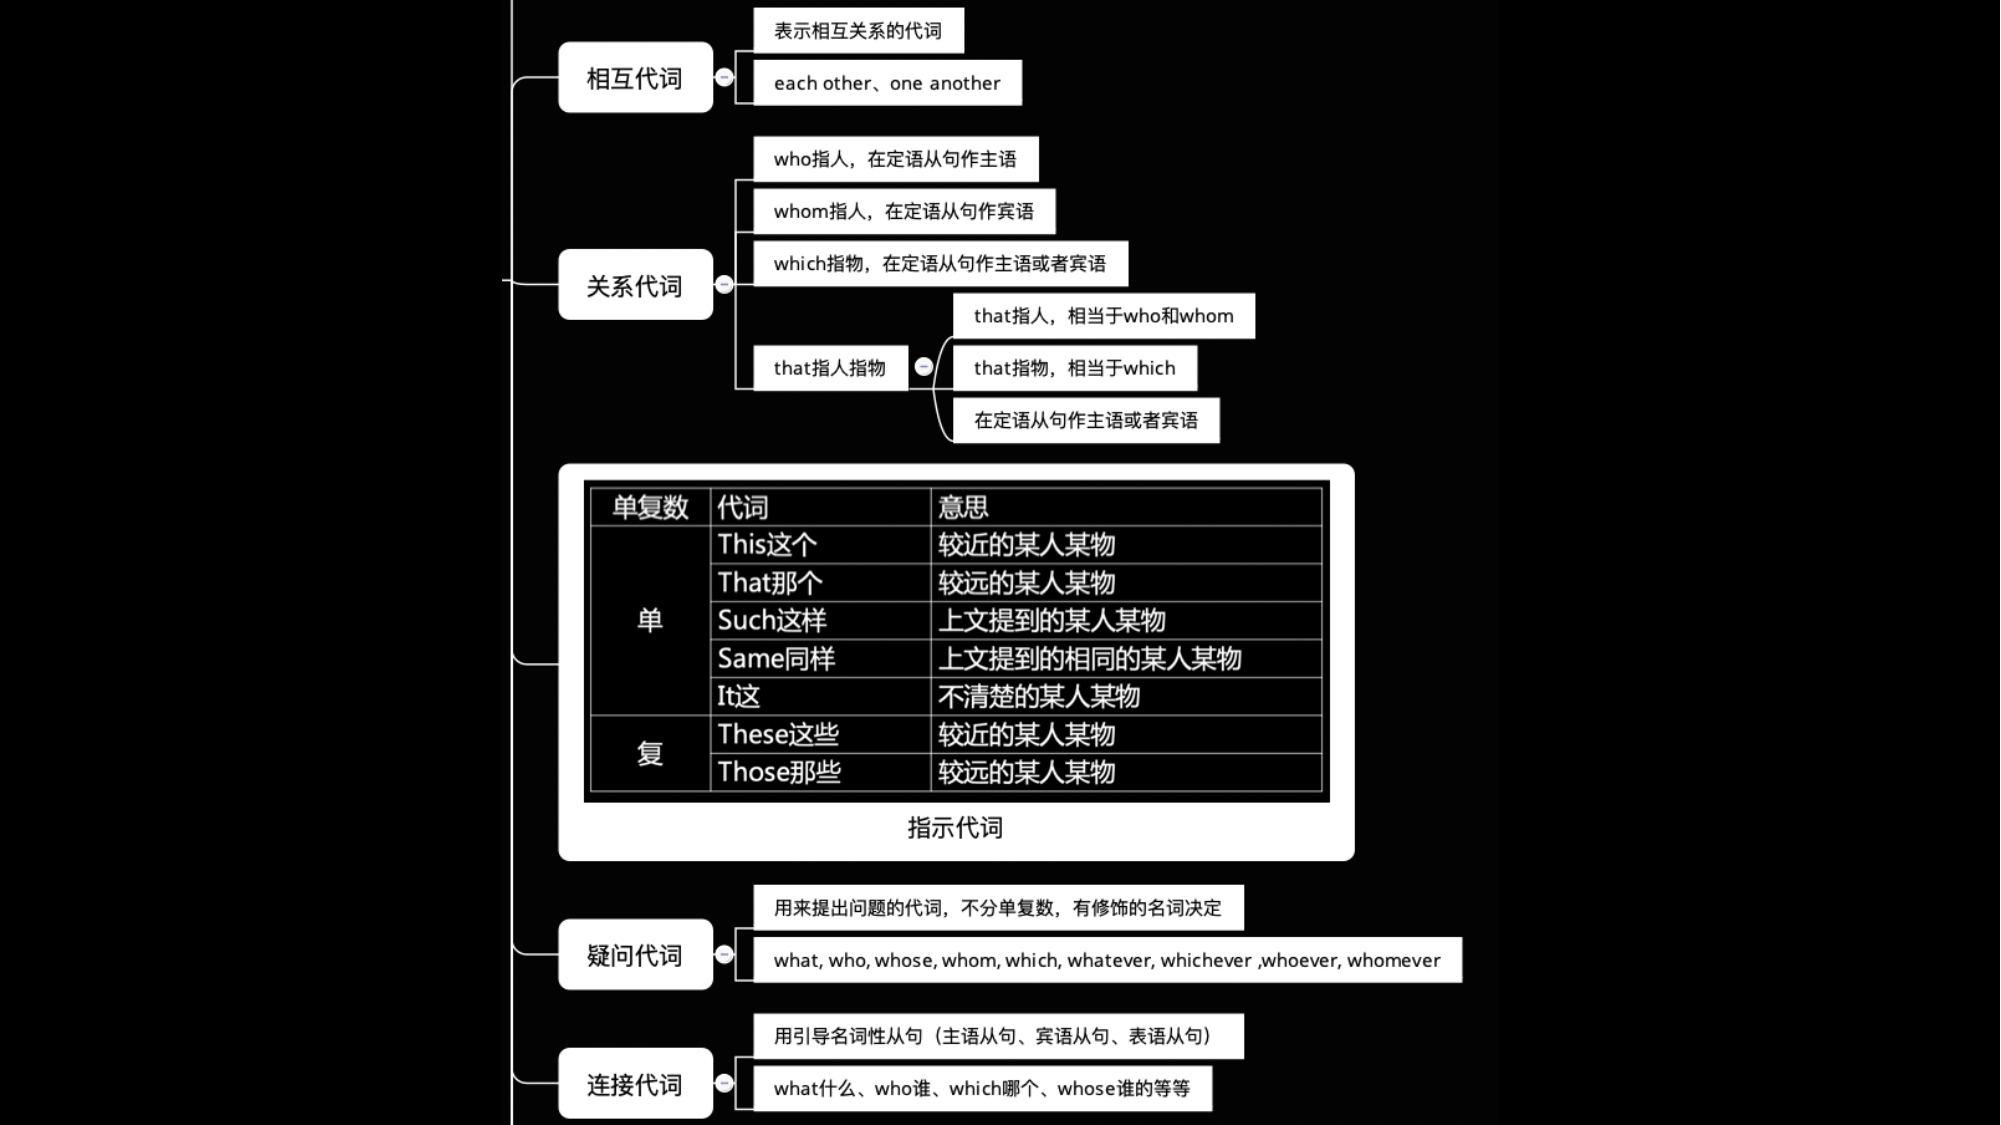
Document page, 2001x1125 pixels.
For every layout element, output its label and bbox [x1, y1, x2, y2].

picture [501, 0, 1499, 1125]
